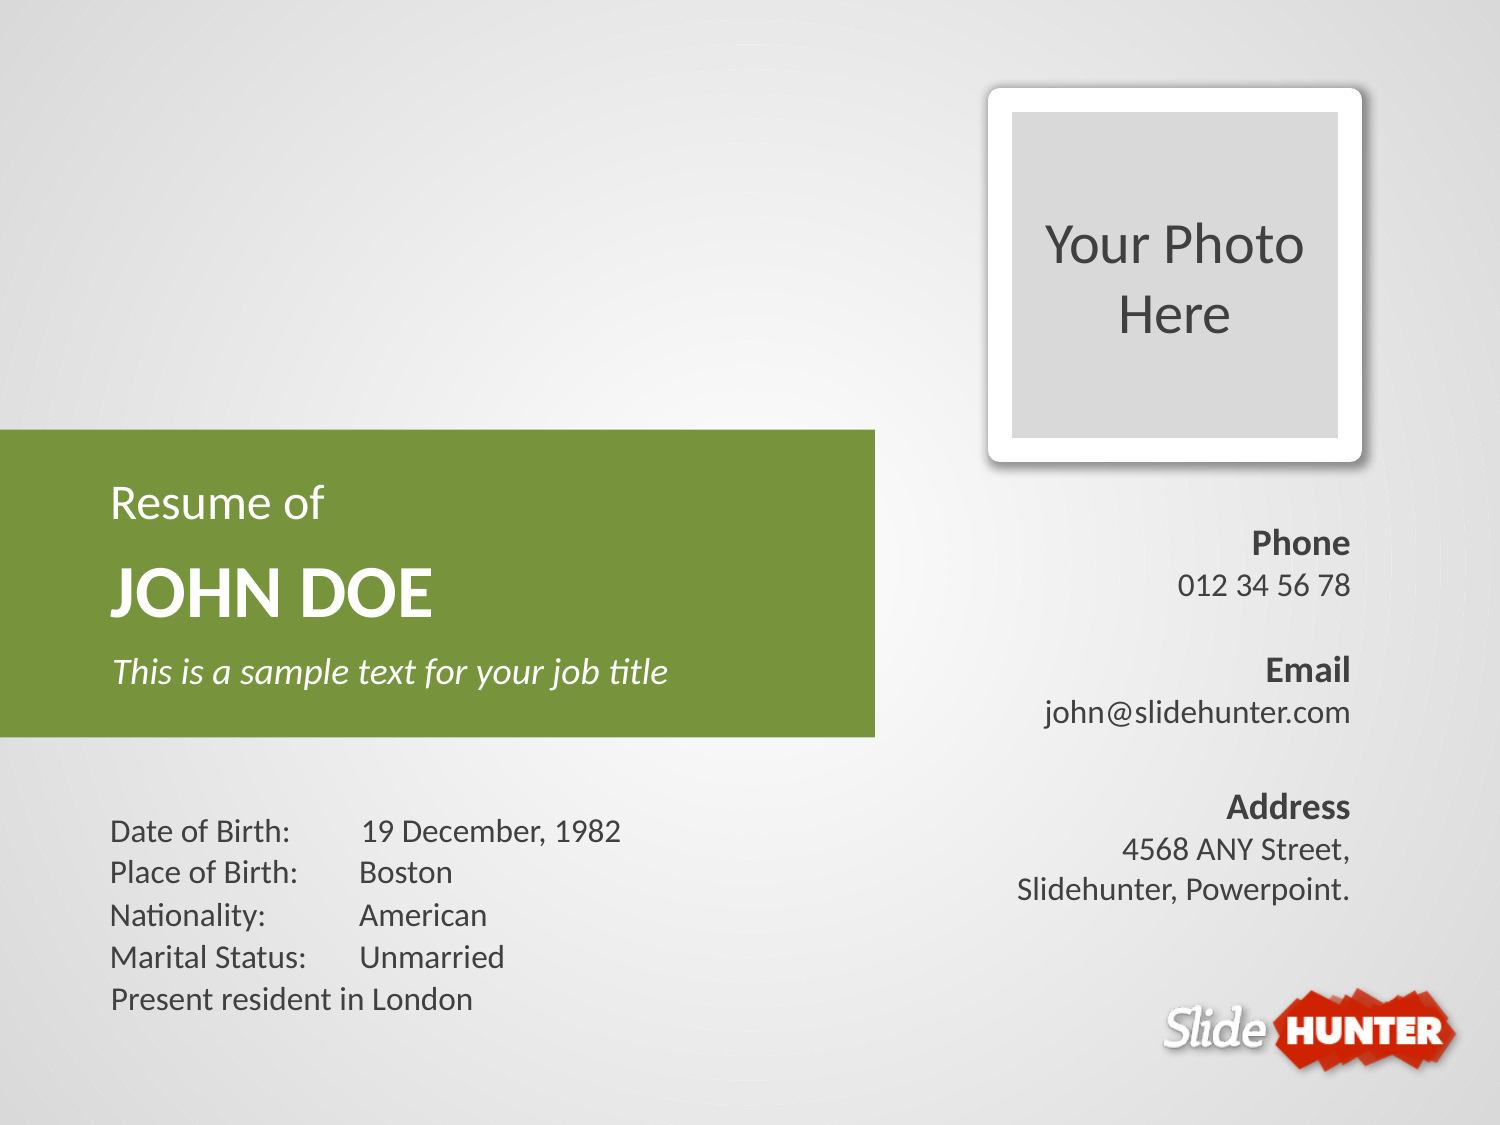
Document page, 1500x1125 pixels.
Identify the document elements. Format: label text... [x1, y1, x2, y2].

text_box Email john@slidehunter.com [1029, 637, 1366, 738]
text_box Present resident in London [96, 969, 490, 1025]
text_box JOHN DOE [95, 535, 450, 641]
text_box Place of Birth: [95, 843, 315, 898]
text_box 19 December, 1982 [346, 801, 637, 857]
text_box [0, 427, 877, 739]
text_box Marital Status: [94, 927, 323, 983]
text_box This is a sample text for your job title [97, 639, 684, 699]
text_box American [344, 885, 503, 927]
picture [1162, 987, 1457, 1073]
text_box Nationality: [94, 885, 282, 927]
text_box Address 4568 ANY Street, Slidehunter, Powerpoint. [1001, 774, 1366, 915]
text_box Phone 012 34 56 78 [1162, 510, 1366, 610]
text_box Resume of [95, 462, 340, 535]
text_box Boston [344, 843, 469, 885]
text_box Unmarried [344, 927, 521, 983]
text_box Date of Birth: [95, 801, 307, 843]
text_box Your Photo Here [998, 98, 1352, 452]
